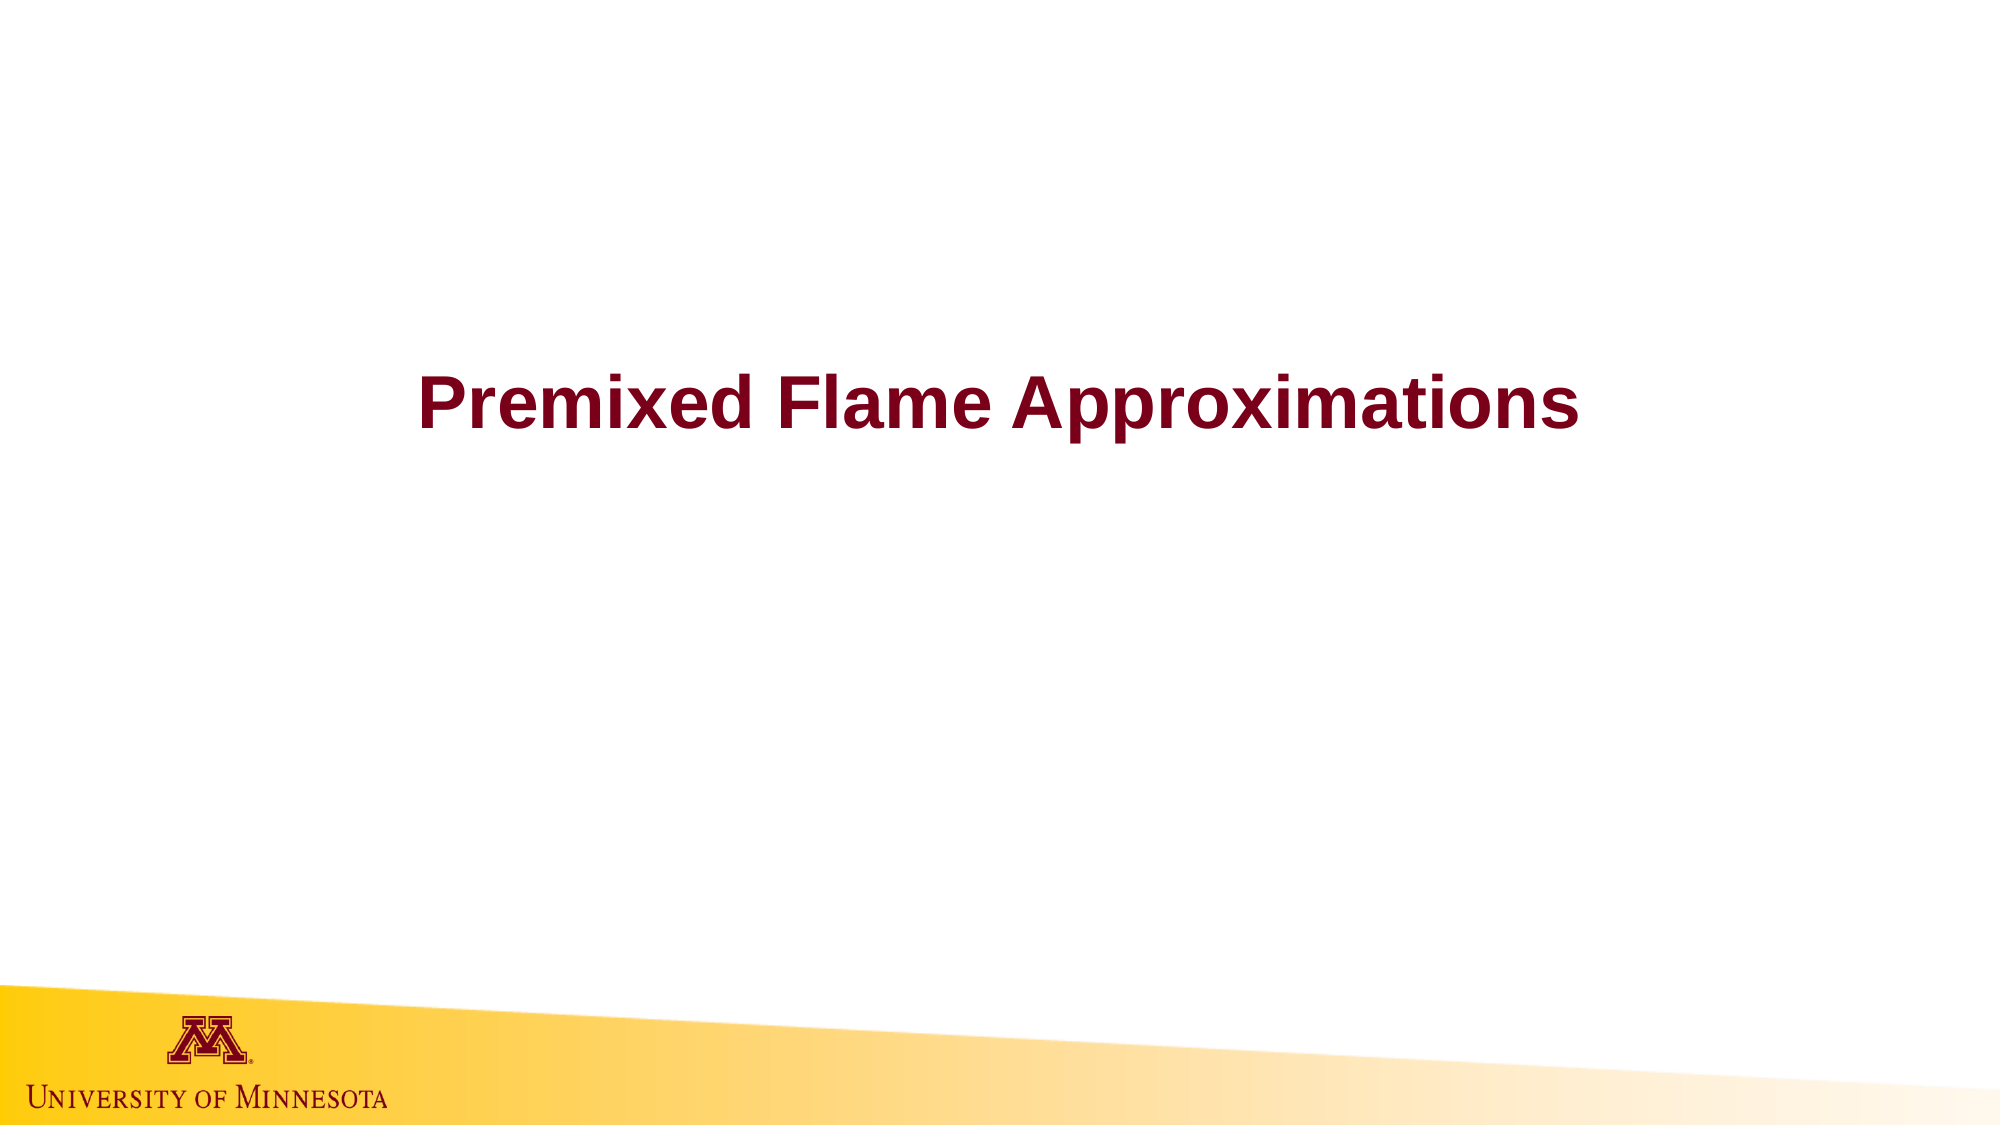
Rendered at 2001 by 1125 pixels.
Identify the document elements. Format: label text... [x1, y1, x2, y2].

picture [0, 985, 2000, 1125]
title Premixed Flame Approximations [99, 344, 1900, 453]
